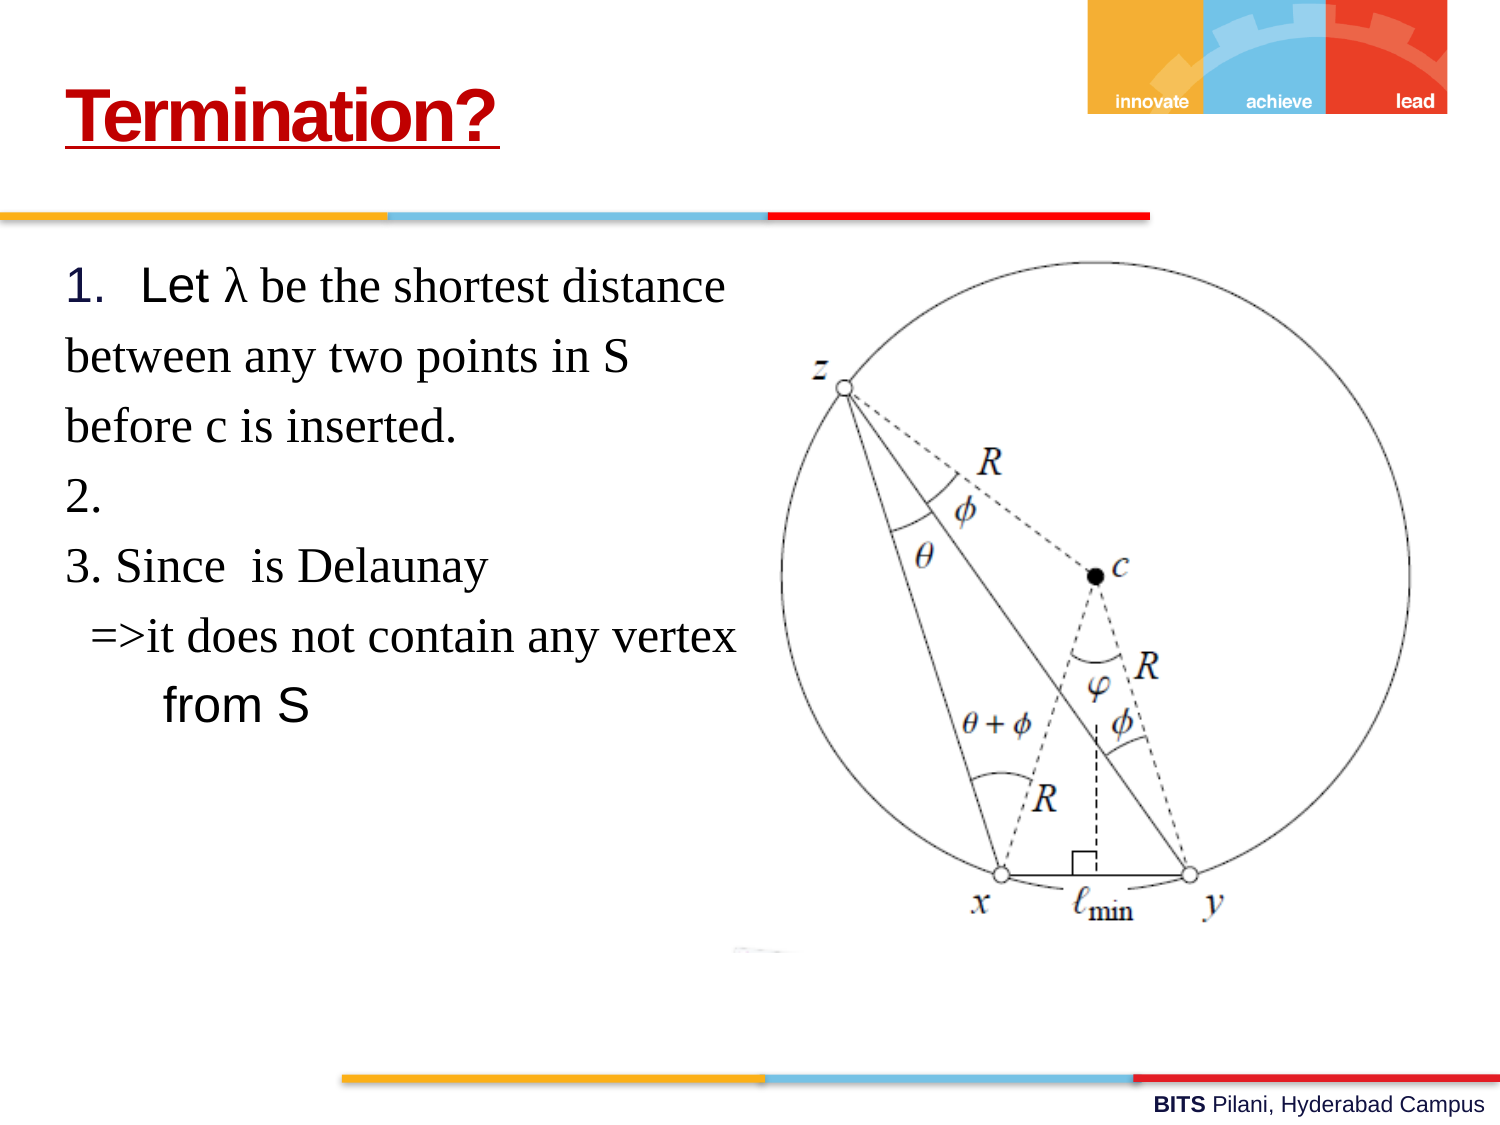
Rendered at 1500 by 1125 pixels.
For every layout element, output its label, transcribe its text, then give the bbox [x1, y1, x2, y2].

picture [693, 237, 1476, 953]
picture [1087, 0, 1448, 114]
list Termination? [50, 24, 1088, 213]
